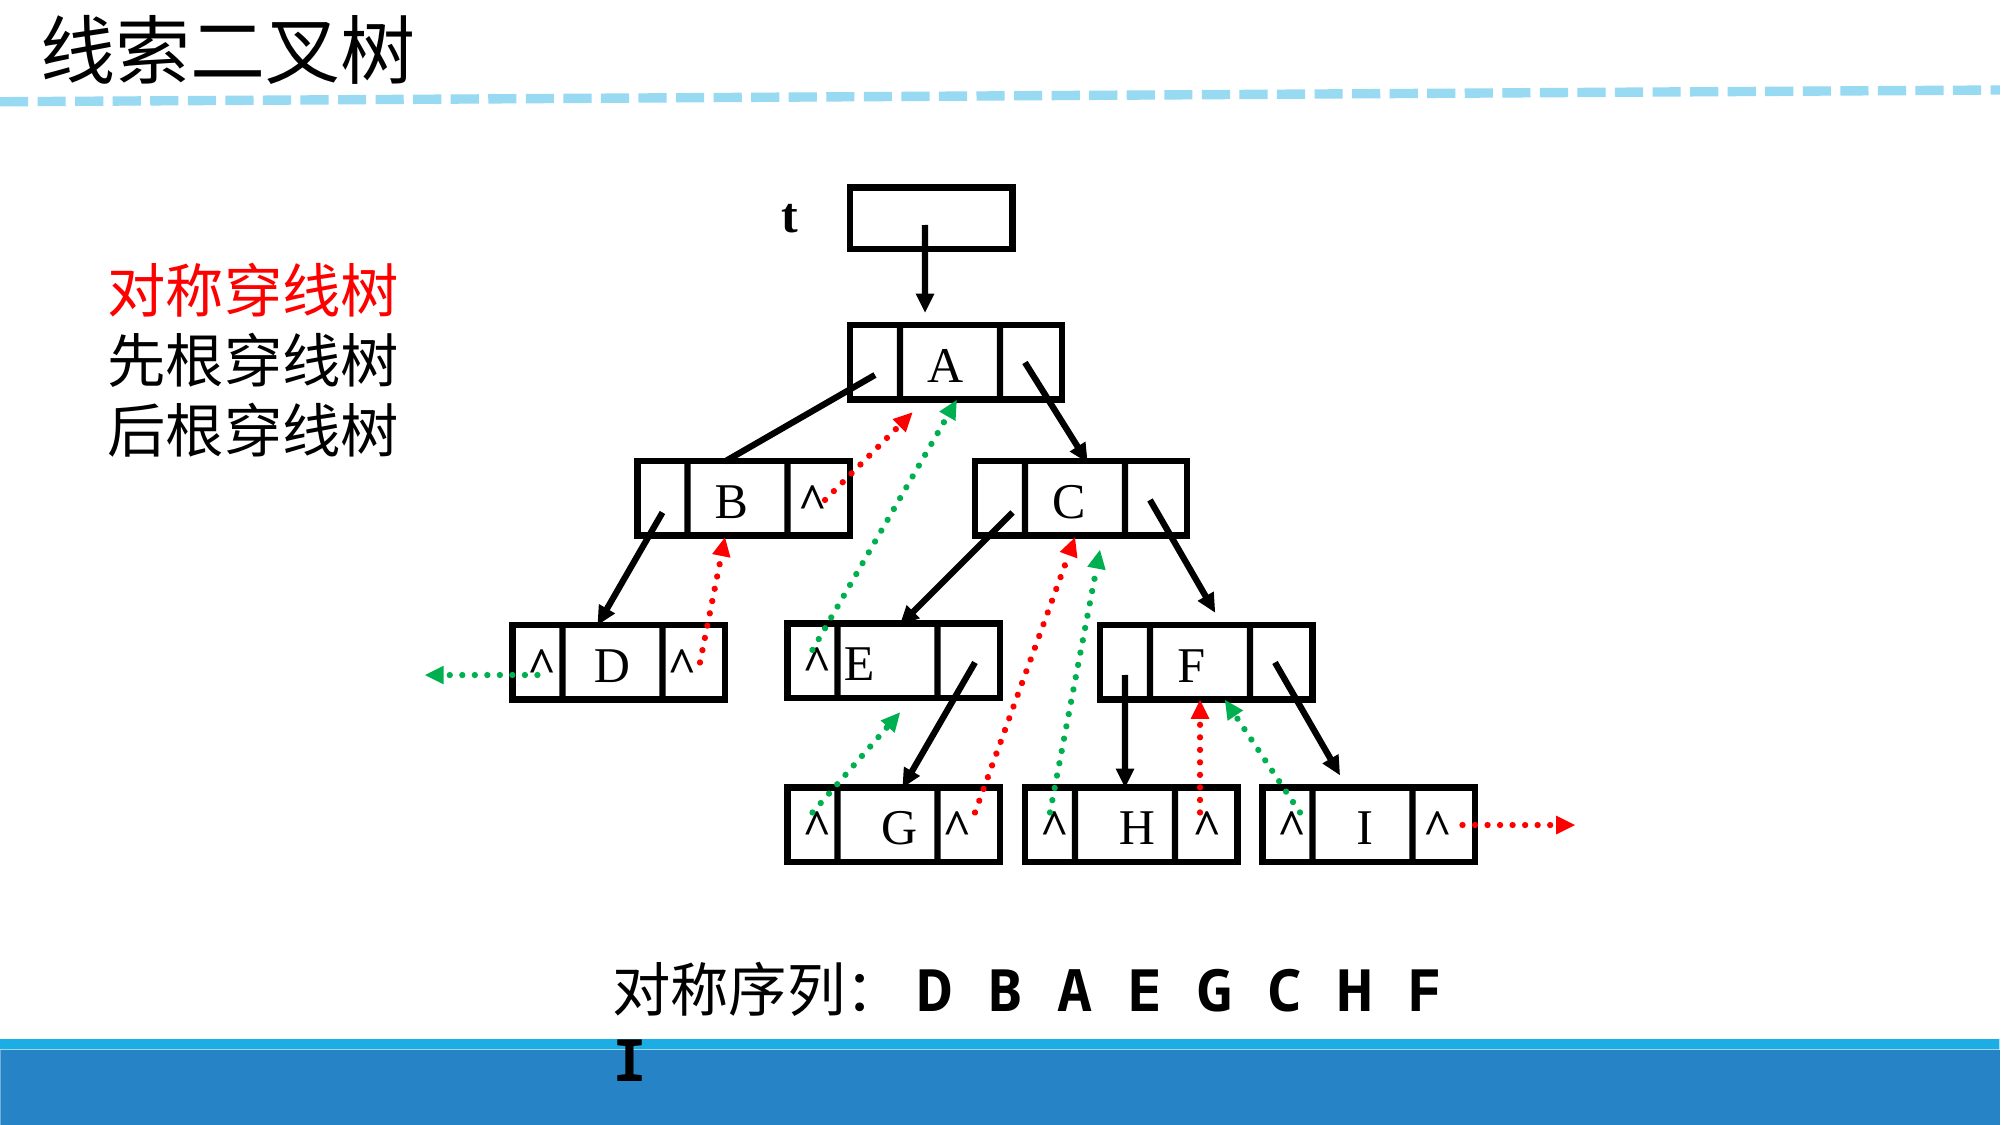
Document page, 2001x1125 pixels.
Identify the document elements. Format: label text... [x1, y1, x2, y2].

text_box 线索二叉树 [26, 0, 431, 85]
text_box [1118, 674, 1132, 788]
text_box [0, 89, 2000, 103]
text_box t [674, 174, 813, 250]
text_box ^ D ^ [563, 624, 662, 700]
text_box [945, 399, 957, 414]
text_box B ^ [688, 460, 787, 536]
text_box ^ G ^ [787, 787, 837, 863]
text_box [1149, 499, 1216, 613]
text_box ^ D ^ [663, 624, 725, 700]
text_box [1024, 362, 1088, 463]
text_box [918, 224, 932, 313]
text_box [899, 412, 913, 426]
text_box [1064, 537, 1077, 552]
text_box ^ D ^ [512, 624, 562, 700]
text_box A [849, 324, 900, 400]
text_box C [974, 460, 1125, 536]
text_box [424, 668, 438, 682]
text_box [887, 712, 901, 726]
text_box [900, 512, 1013, 625]
text_box C [1126, 460, 1188, 536]
text_box A [901, 324, 1063, 400]
text_box B ^ [637, 460, 687, 536]
text_box ^ G ^ [838, 787, 937, 863]
text_box 对称穿线树 先根穿线树 后根穿线树 [92, 198, 512, 521]
text_box [1193, 699, 1207, 713]
text_box ^ E [938, 623, 1000, 699]
text_box [716, 537, 729, 551]
text_box [1224, 699, 1238, 714]
text_box ^ H ^ [1024, 787, 1238, 863]
text_box 对称序列：D B A E G C H F I [597, 945, 1520, 1101]
text_box ^ G ^ [938, 787, 1000, 863]
text_box ^ E [838, 623, 937, 699]
text_box ^ I ^ [1262, 787, 1475, 863]
text_box [597, 512, 663, 625]
text_box F [1099, 624, 1313, 700]
text_box [1562, 818, 1576, 832]
text_box [902, 662, 976, 788]
text_box [1091, 549, 1104, 564]
text_box [1274, 662, 1340, 775]
text_box [849, 187, 1013, 250]
text_box ^ E [787, 623, 837, 699]
text_box B ^ [788, 460, 850, 536]
